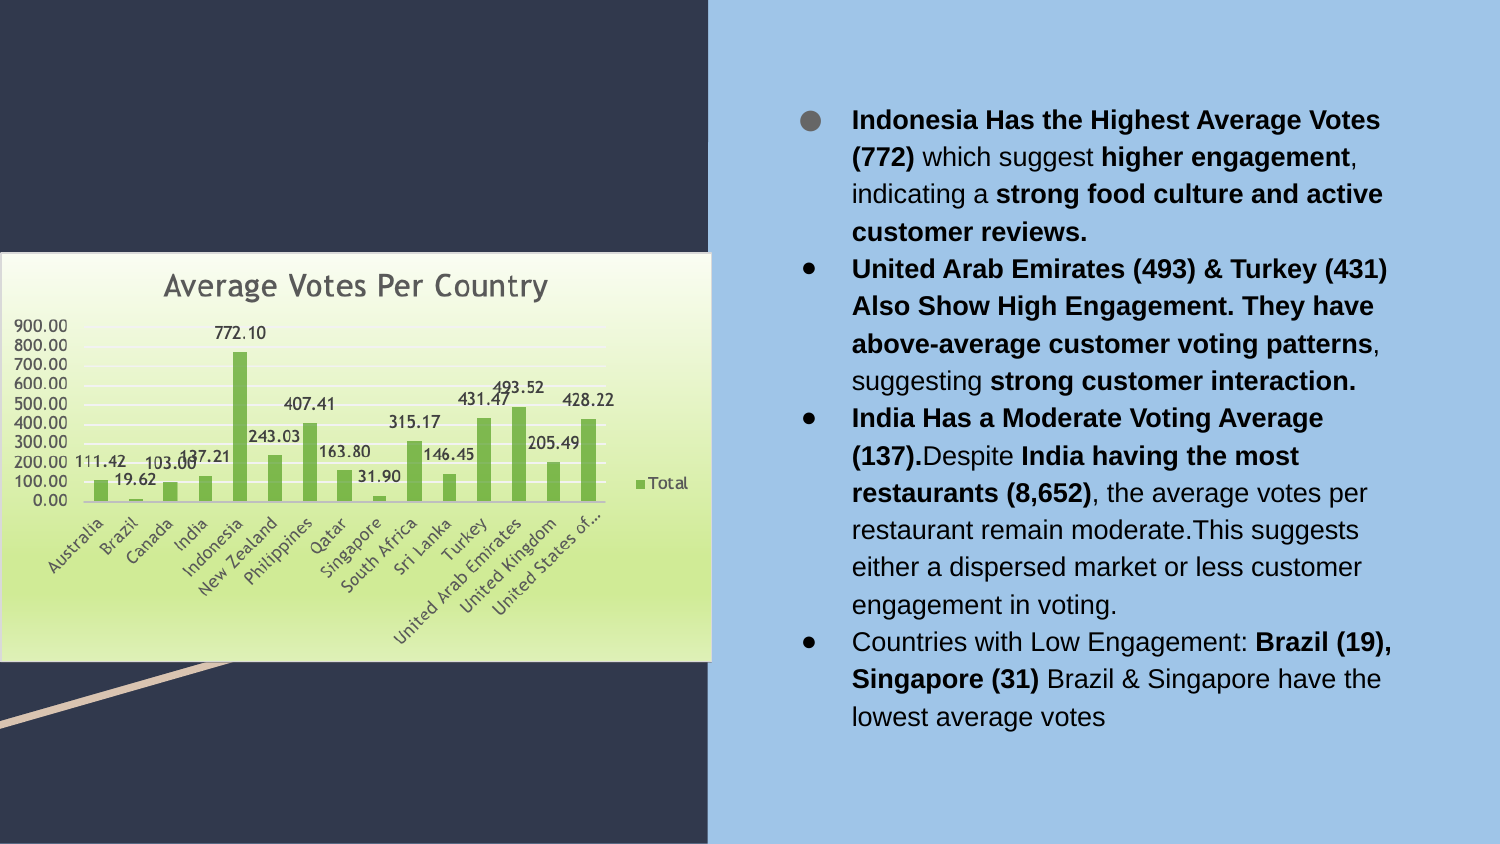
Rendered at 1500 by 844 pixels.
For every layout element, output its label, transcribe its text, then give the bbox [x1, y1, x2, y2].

list Indonesia Has the Highest Average Votes (772) which suggest higher engagement, indicating a strong food culture and active customer reviews. United Arab Emirates (493) & Turkey (431) Also Show High Engagement. They have above-average customer voting patterns, suggesting strong customer interaction. India Has a Moderate Voting Average (137).Despite India having the most restaurants (8,652), the average votes per restaurant remain moderate.This suggests either a dispersed market or less customer engagement in voting. Countries with Low Engagement: Brazil (19), Singapore (31) Brazil & Singapore have the lowest average votes [761, 82, 1446, 755]
picture [0, 250, 713, 663]
